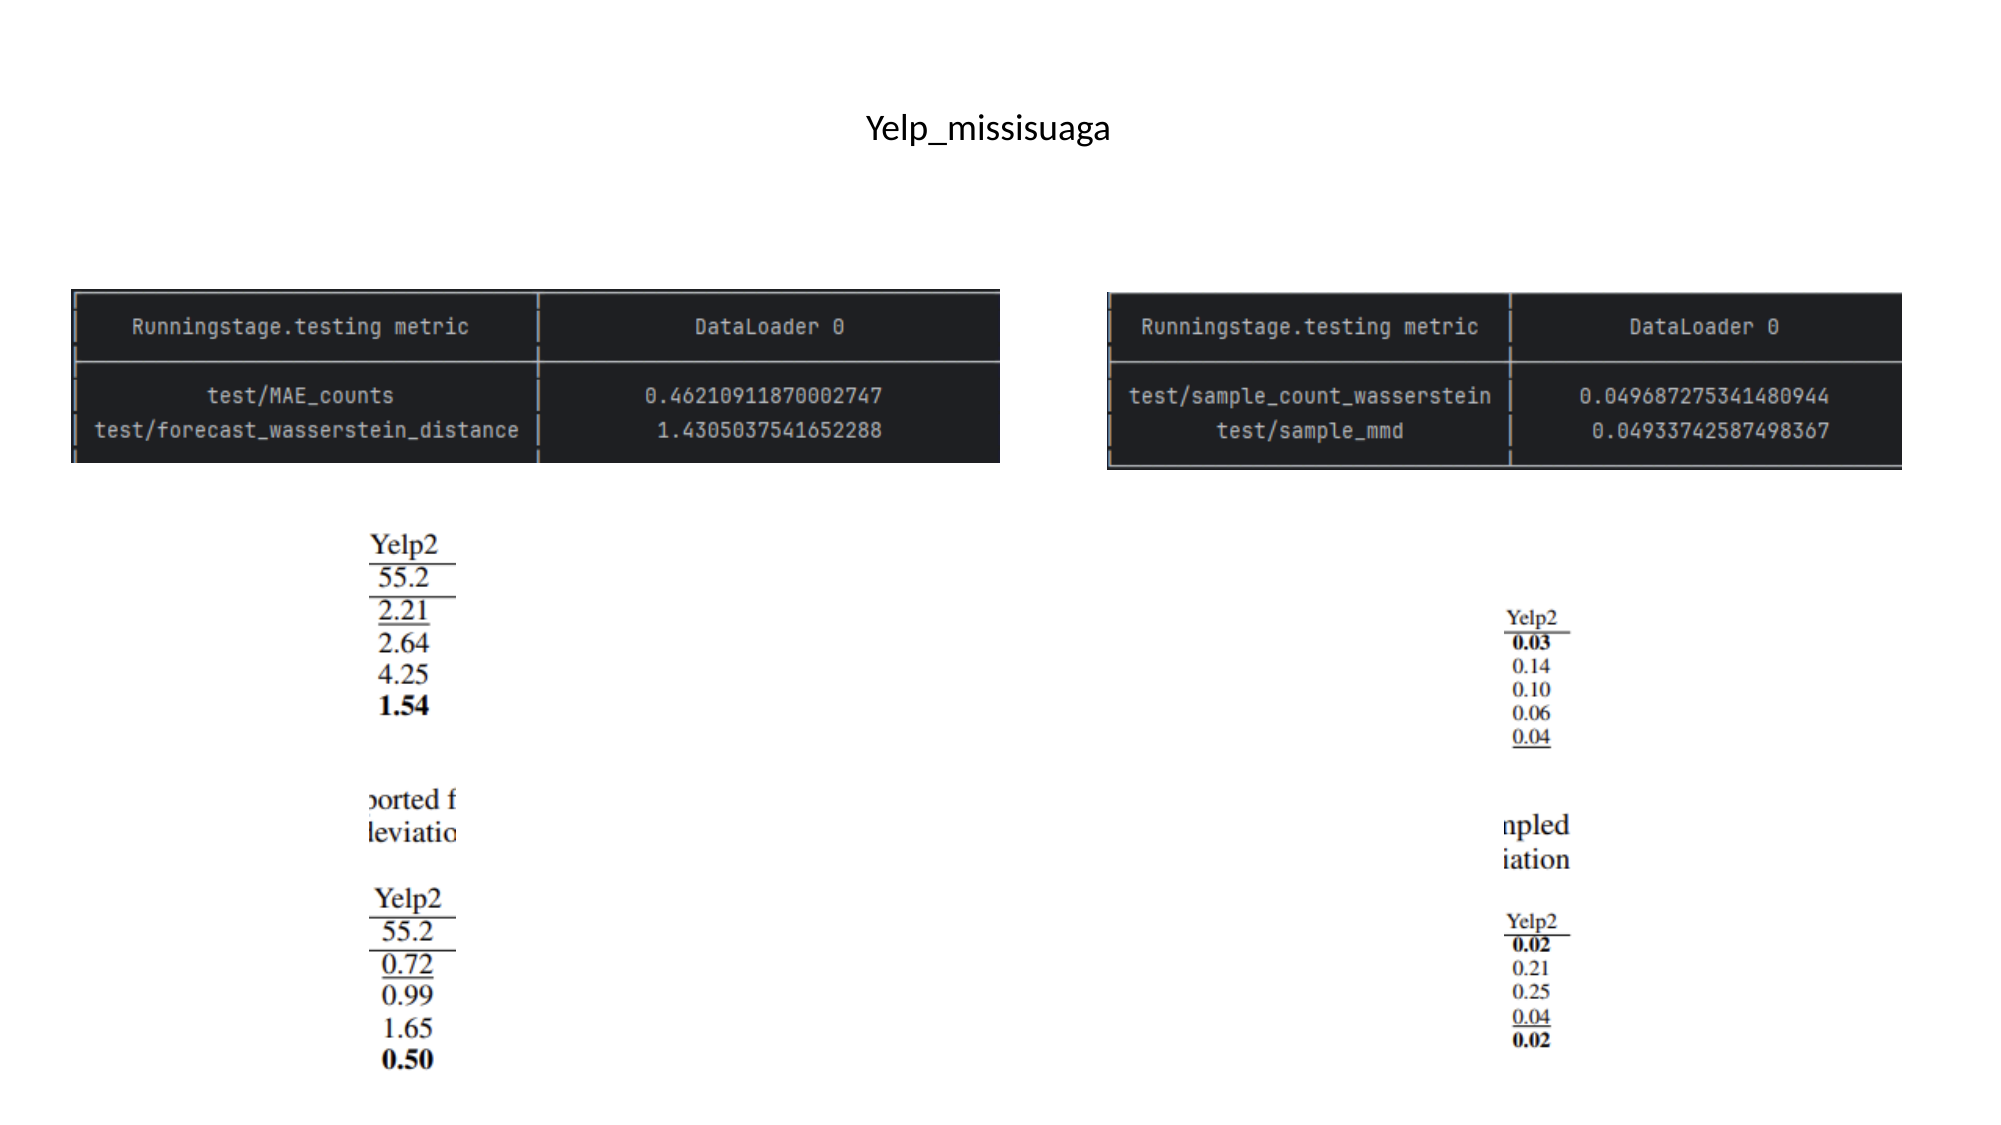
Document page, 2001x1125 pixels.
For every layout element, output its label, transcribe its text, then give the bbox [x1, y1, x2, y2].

picture [1107, 292, 1902, 470]
picture [1504, 606, 1583, 1049]
picture [71, 289, 1000, 463]
picture [369, 518, 456, 1077]
text_box Yelp_missisuaga [851, 95, 1138, 156]
